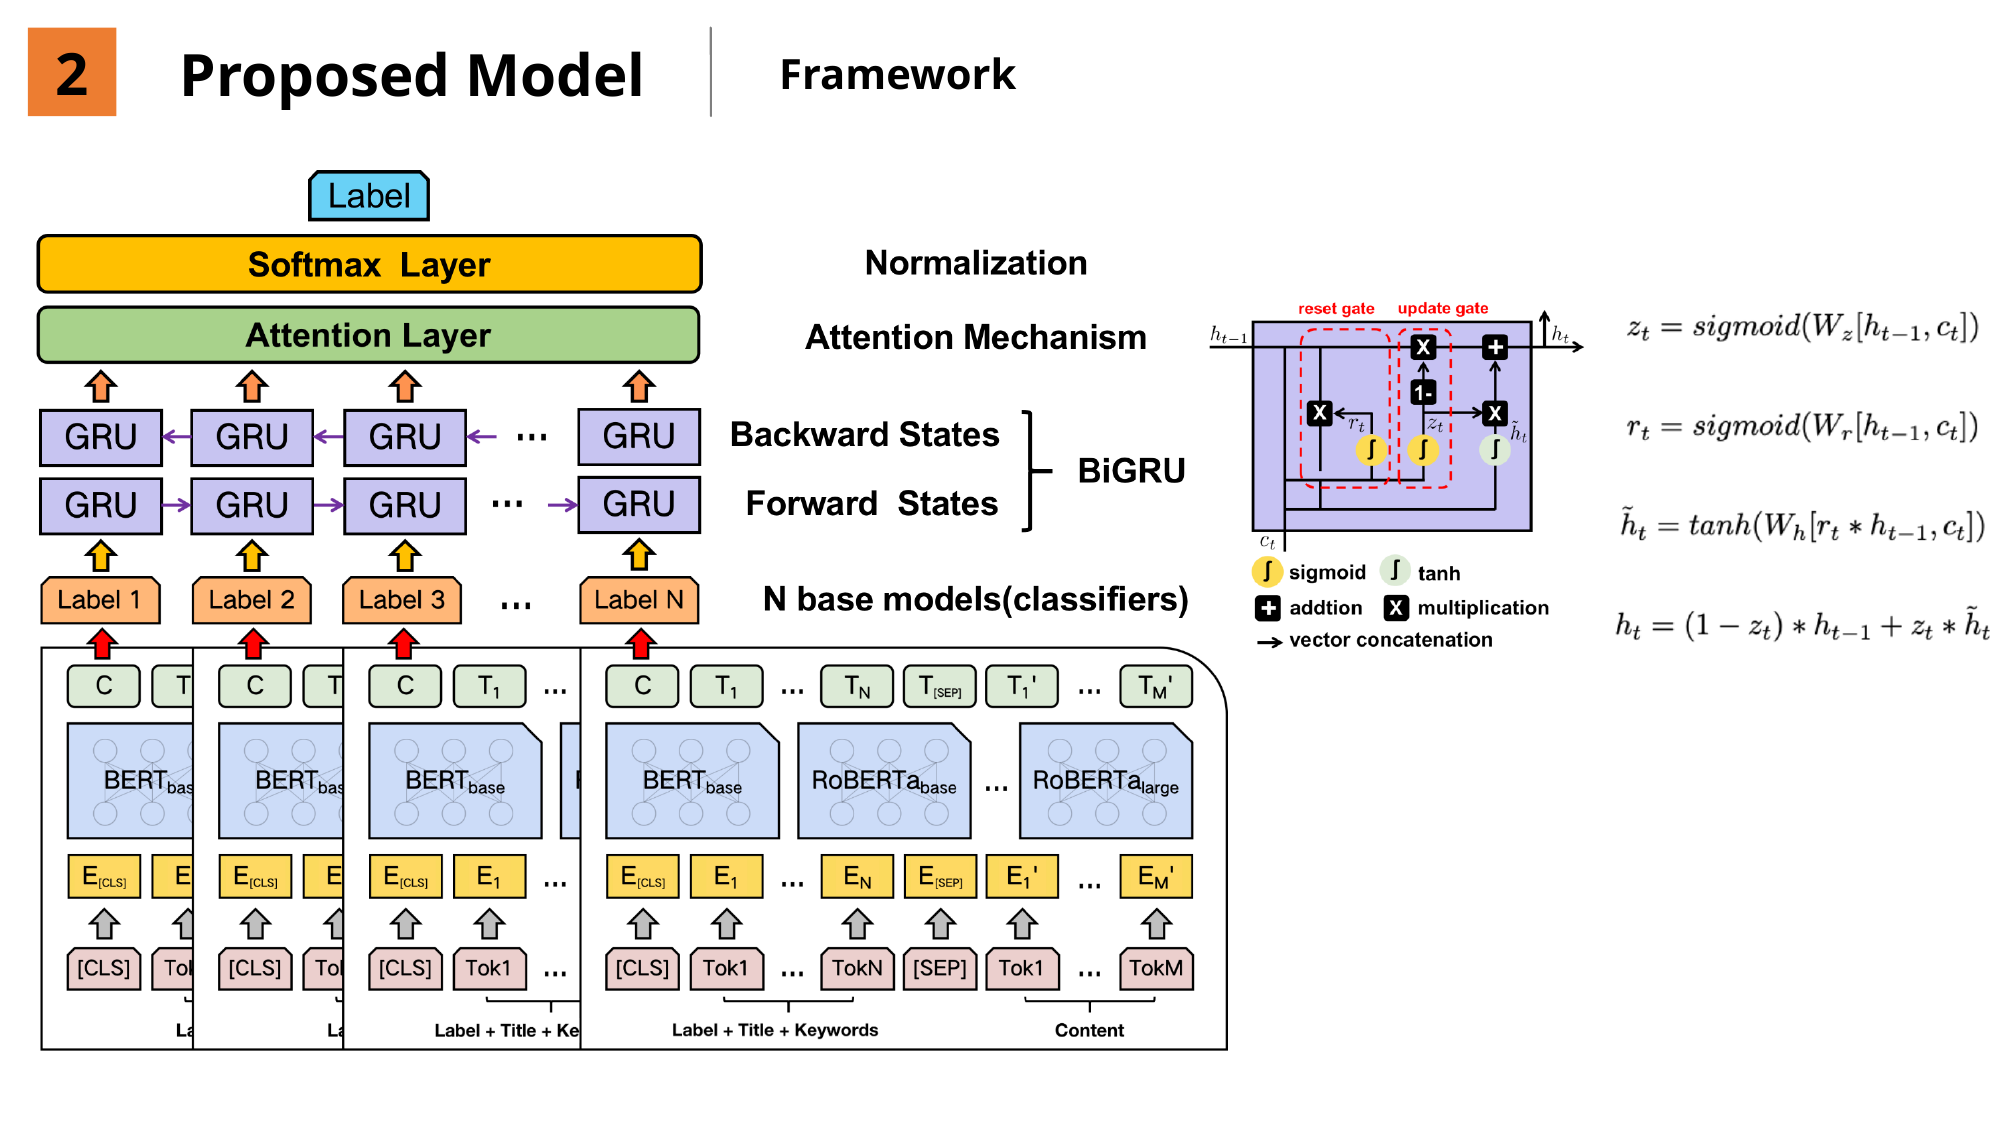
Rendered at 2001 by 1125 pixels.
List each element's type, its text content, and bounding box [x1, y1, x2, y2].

picture [27, 162, 2000, 1060]
text_box Framework [764, 40, 1444, 106]
text_box 2 [27, 26, 117, 117]
text_box Proposed Model [164, 30, 661, 116]
